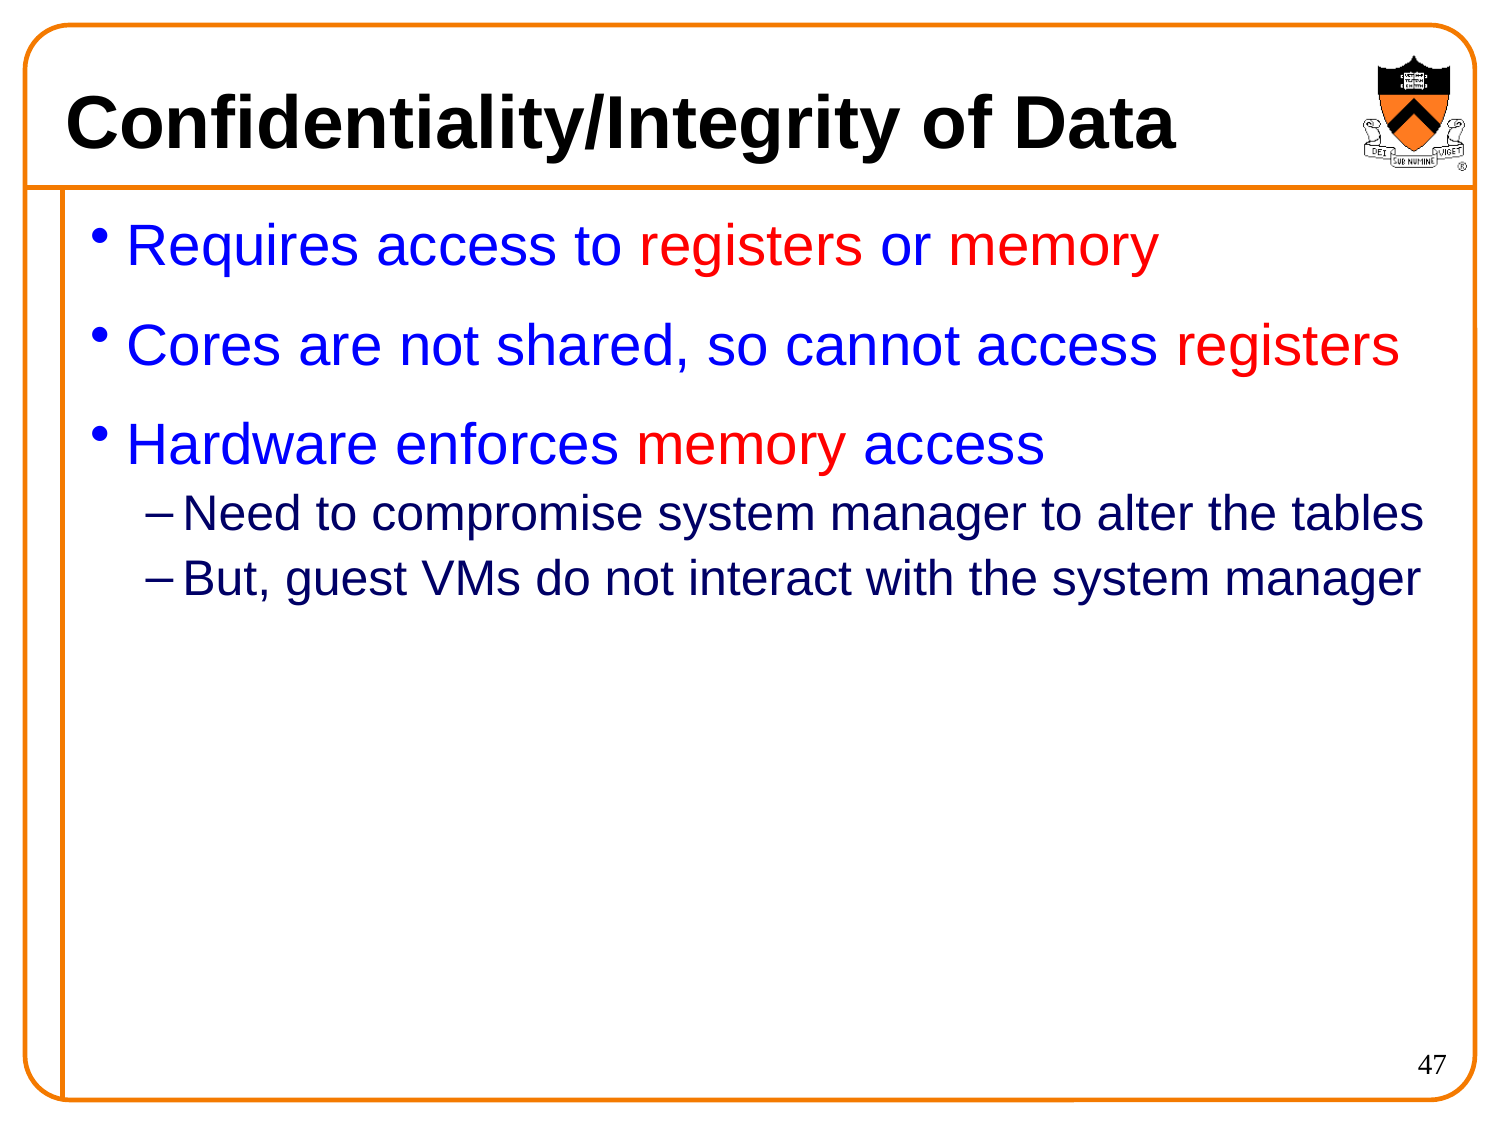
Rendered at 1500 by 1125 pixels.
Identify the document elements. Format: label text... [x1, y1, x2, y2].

title Confidentiality/Integrity of Data [49, 62, 1374, 176]
slide_number 47 [1312, 1037, 1463, 1101]
list Requires access to registers or memory Cores are not shared, so cannot access registers Hardware enforces memory access Need to compromise system manager to alter the tables But, guest VMs do not interact with the system manager [74, 199, 1463, 1101]
picture [1361, 52, 1467, 171]
